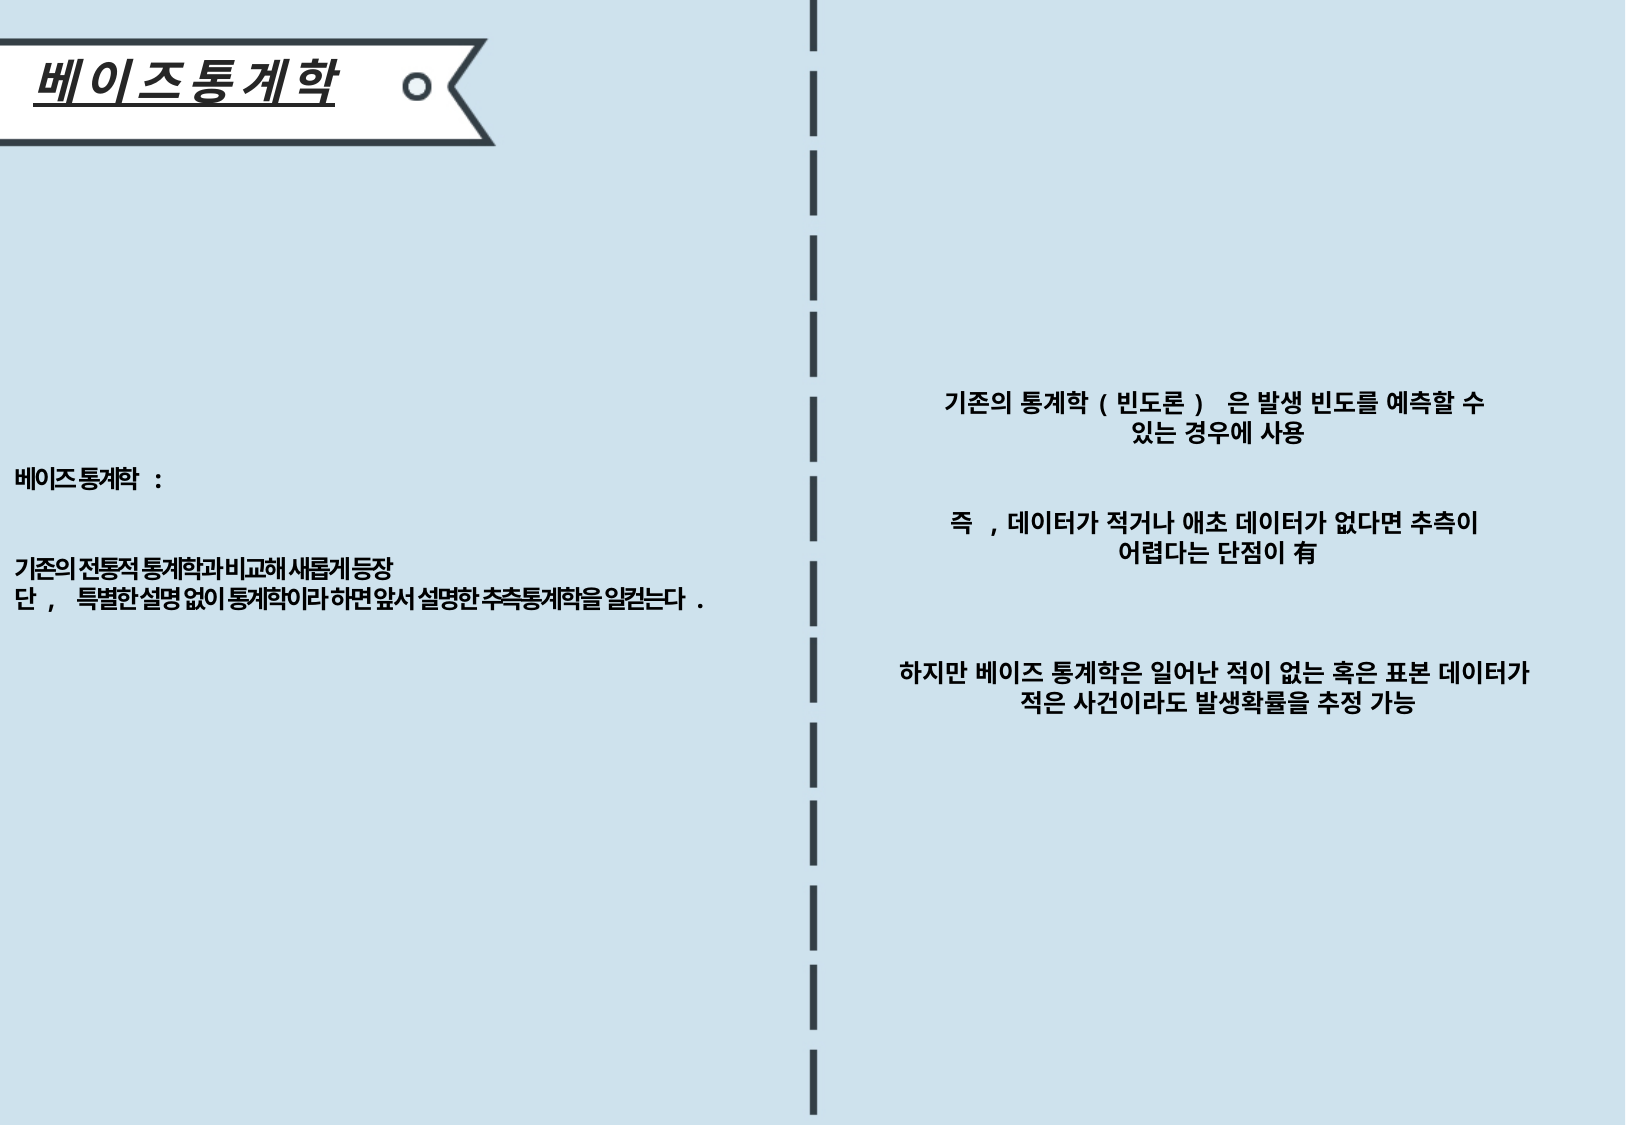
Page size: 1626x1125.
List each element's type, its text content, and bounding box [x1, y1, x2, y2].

text_box 베이즈 통계학 : 기존의 전통적 통계학과 비교해 새롭게 등장 단, 특별한 설명 없이 통계학이라 하면 앞서 설명한 추측통계학을 일컫는다. [0, 456, 798, 711]
picture [0, 0, 1626, 1125]
text_box 베 이 즈 통 계 학 [0, 44, 421, 117]
text_box 기존의 통계학(빈도론) 은 발생 빈도를 예측할 수 있는 경우에 사용 즉 ,데이터가 적거나 애초 데이터가 없다면 추측이 어렵다는 단점이 有 하지만 베이즈 통계학은 일어난 적이 없는 혹은 표본 데이터가 적은 사건이라도 발생확률을 추정 가능 [812, 380, 1625, 785]
